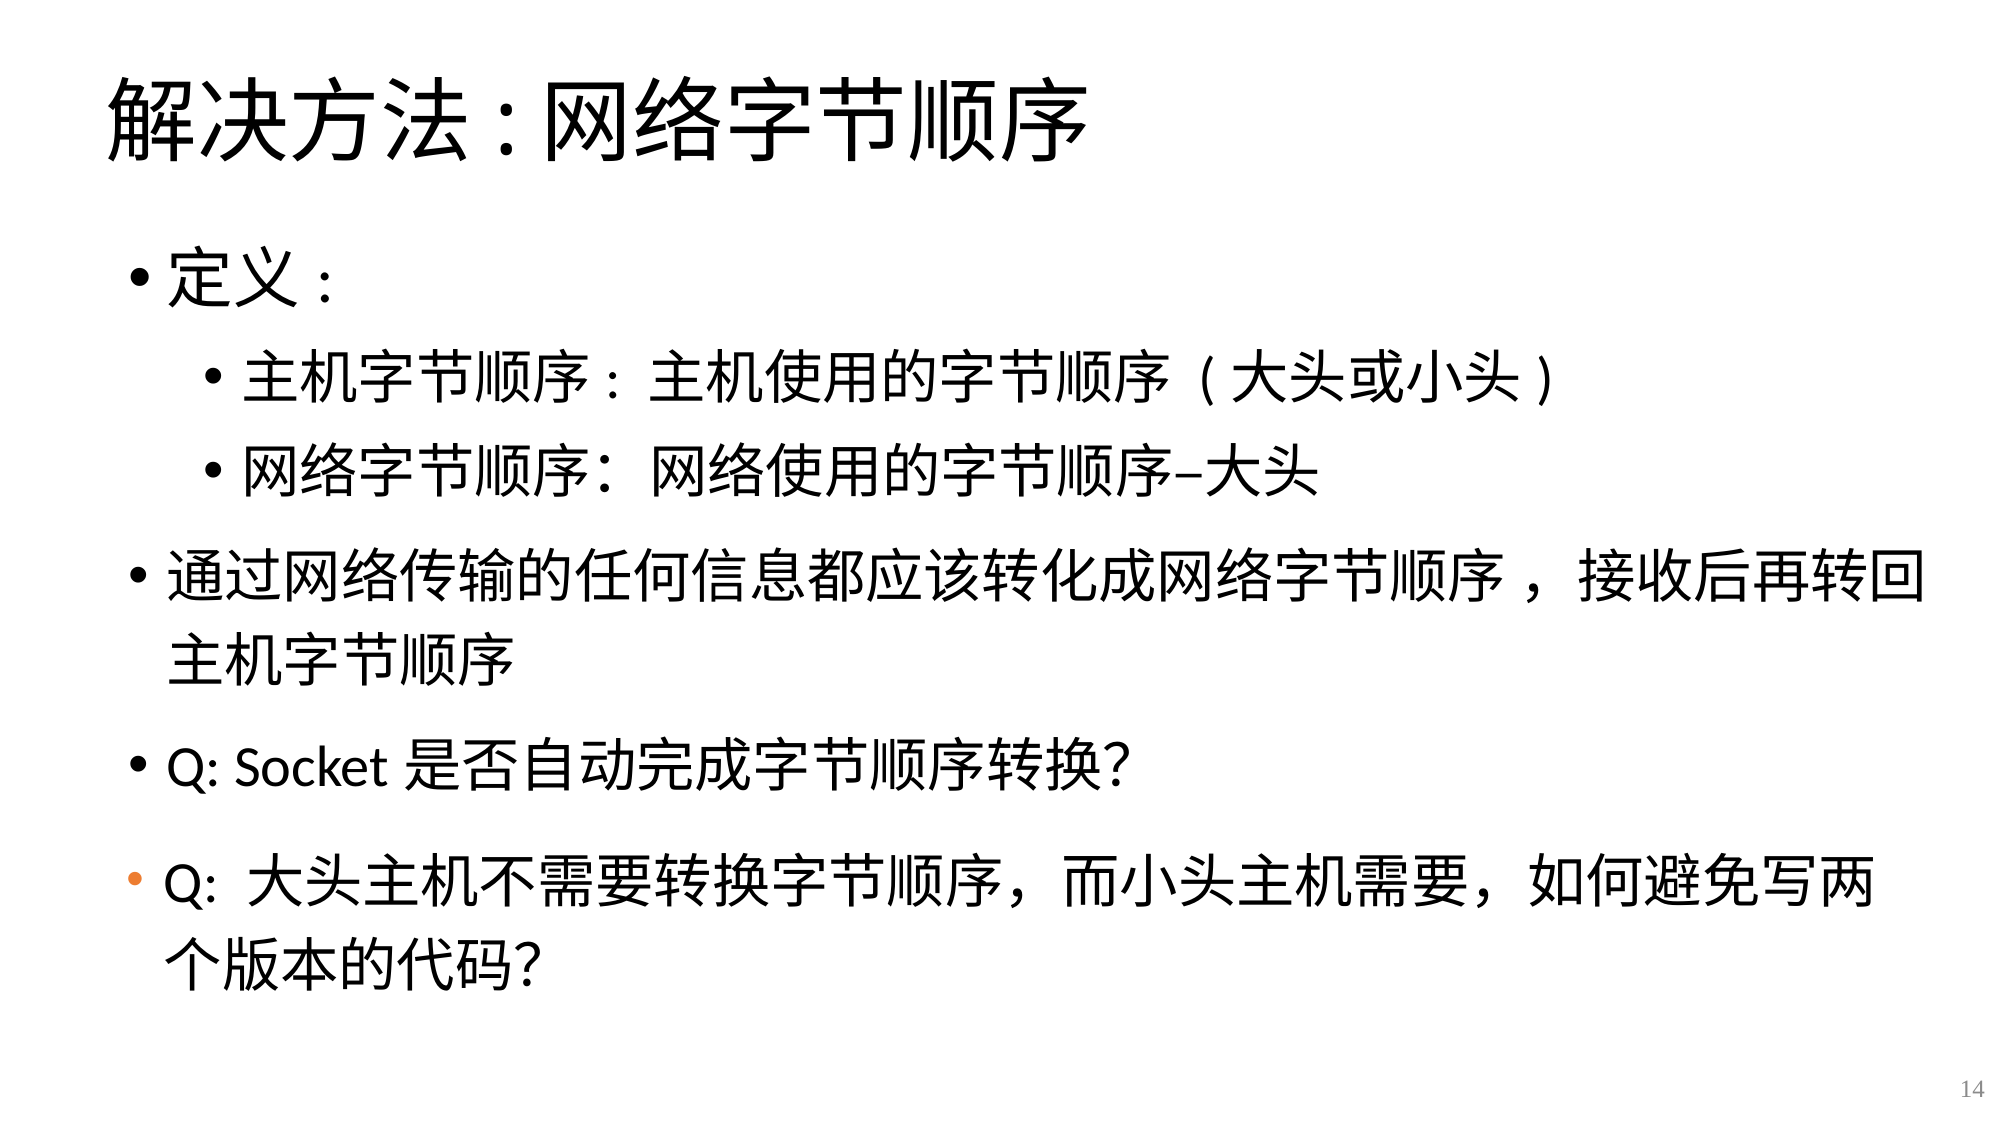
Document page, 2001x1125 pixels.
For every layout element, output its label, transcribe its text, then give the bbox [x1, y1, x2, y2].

text_box Q: 大头主机不需要转换字节顺序，而小头主机需要，如何避免写两个版本的代码？ [111, 822, 1922, 960]
title 解决方法:网络字节顺序 [90, 31, 1428, 219]
list 定义: 主机字节顺序: 主机使用的字节顺序 (大头或小头) 网络字节顺序：网络使用的字节顺序–大头 通过网络传输的任何信息都应该转化成网络字节顺序 ，接收后再转回主机字节顺序 Q: Socket是否自动完成字节顺序转换？ [114, 212, 1945, 913]
slide_number 14 [1899, 1050, 2000, 1125]
